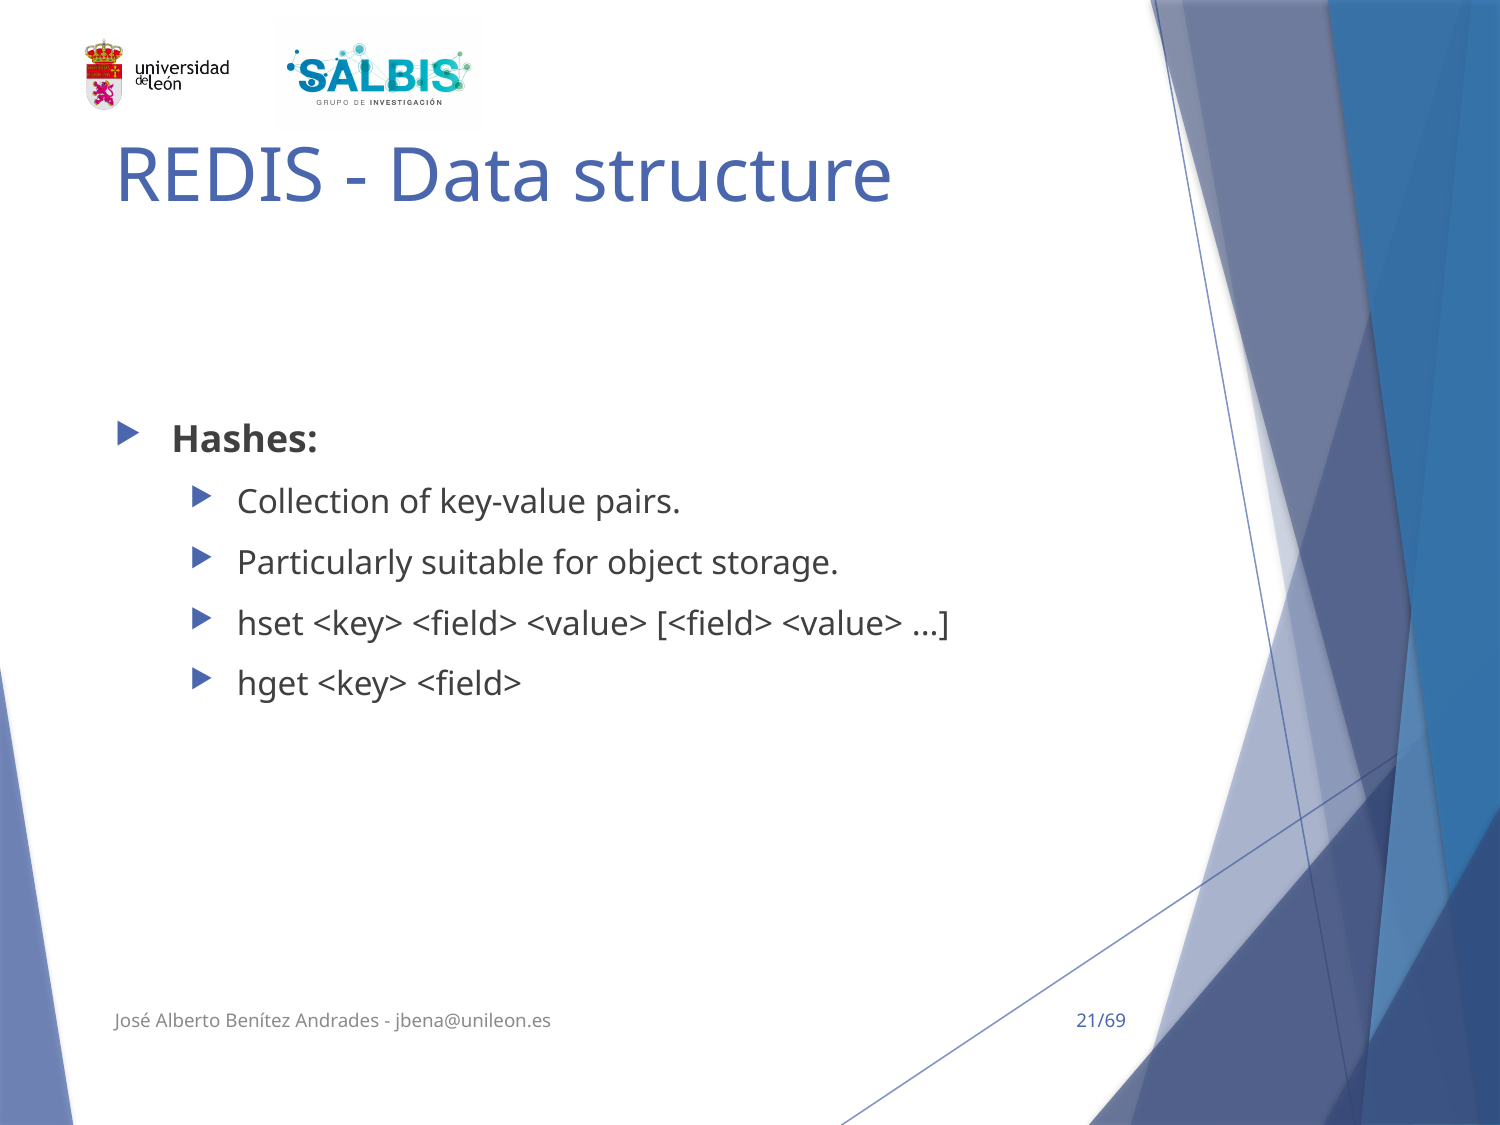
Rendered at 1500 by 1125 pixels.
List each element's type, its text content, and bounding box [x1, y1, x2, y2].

picture [74, 29, 239, 119]
slide_number 21/69 [1057, 991, 1142, 1051]
list Hashes: Collection of key-value pairs. Particularly suitable for object storage. hset <key> <field> <value> [<field> <value> ...] hget <key> <field> [99, 407, 1142, 1025]
title REDIS - Data structure [99, 118, 1142, 248]
picture [273, 17, 484, 131]
footer José Alberto Benítez Andrades - jbena@unileon.es [99, 991, 859, 1051]
